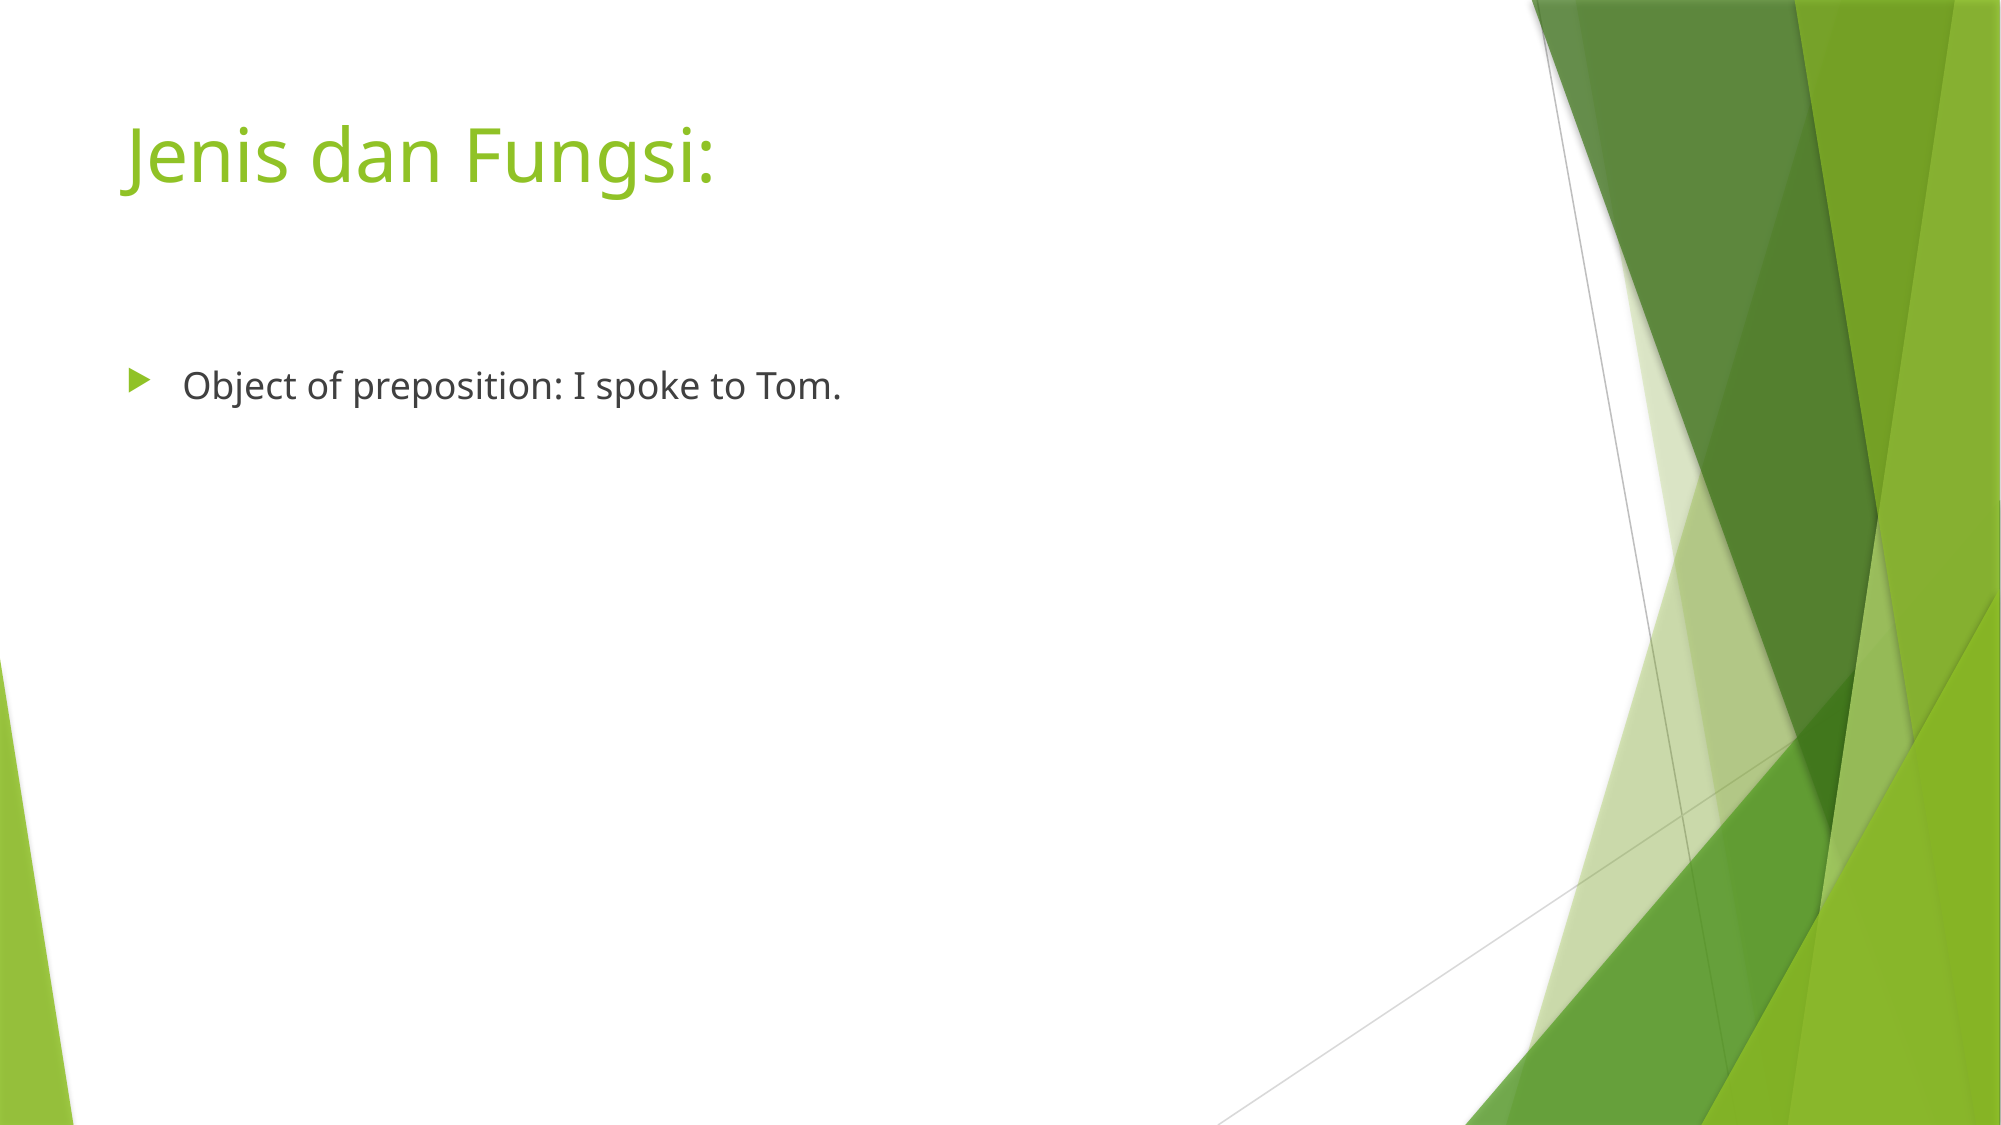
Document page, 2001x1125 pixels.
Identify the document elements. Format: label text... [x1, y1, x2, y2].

title Jenis dan Fungsi: [111, 99, 1522, 317]
list Object of preposition: I spoke to Tom. [111, 354, 1522, 992]
